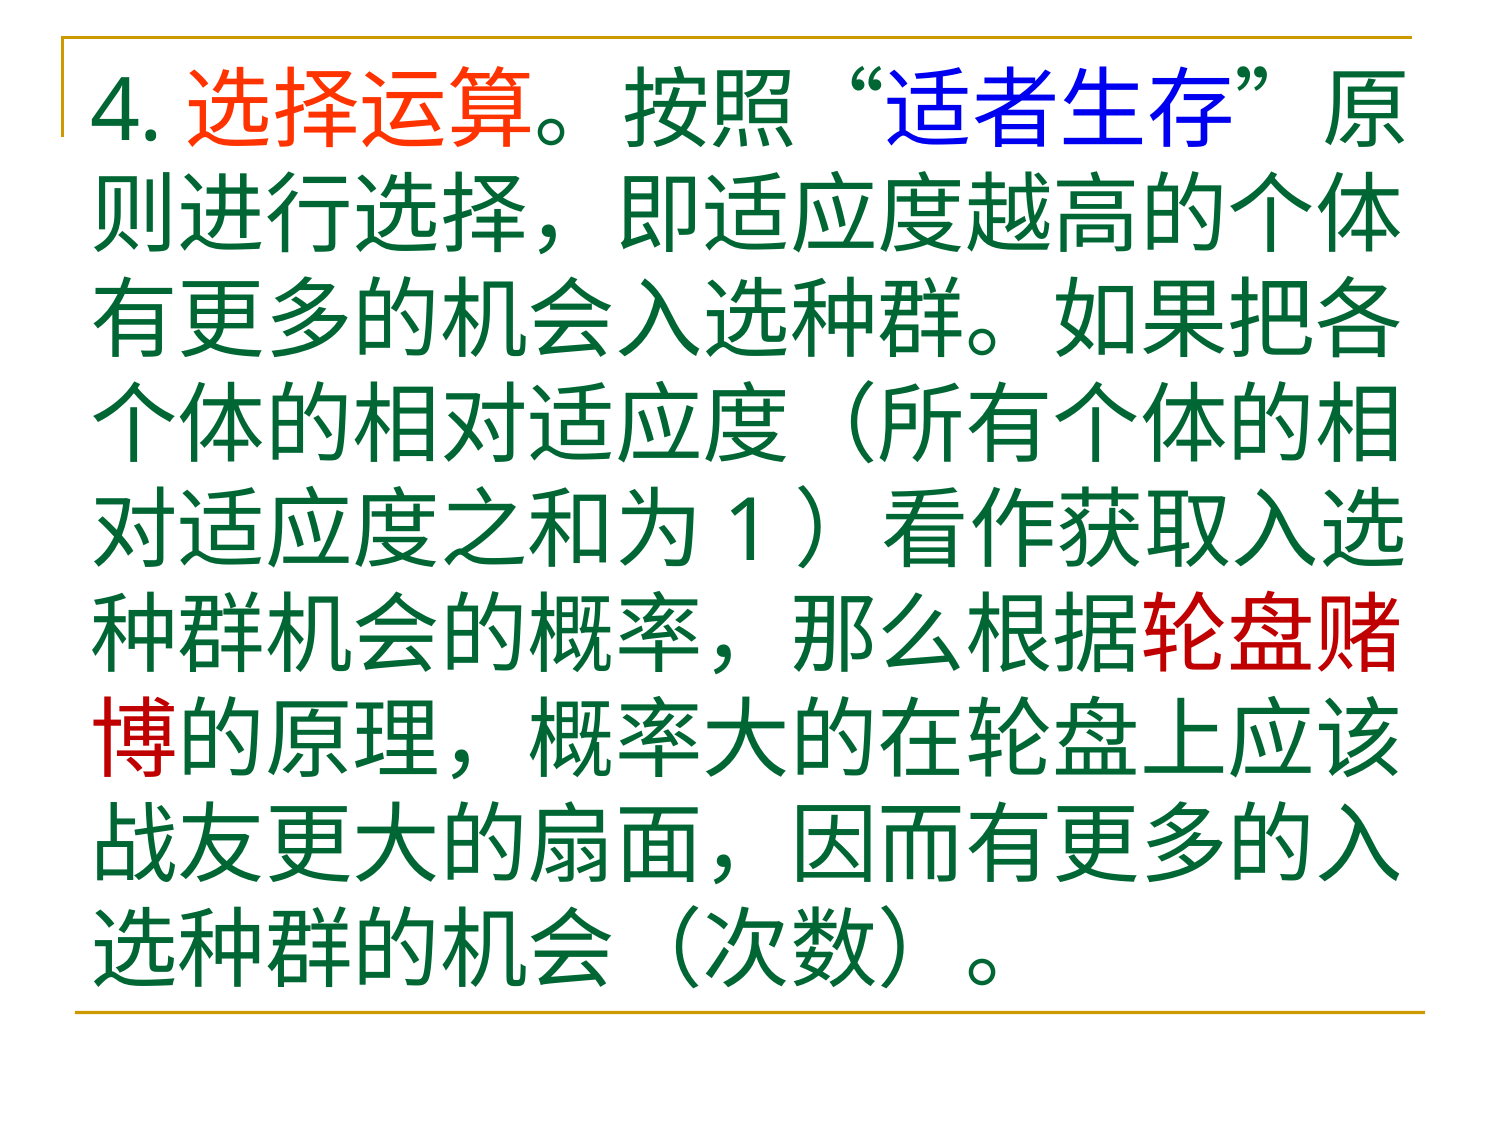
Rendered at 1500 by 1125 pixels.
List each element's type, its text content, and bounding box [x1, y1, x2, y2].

title 4.选择运算。按照“适者生存”原则进行选择，即适应度越高的个体有更多的机会入选种群。如果把各个体的相对适应度（所有个体的相对适应度之和为1）看作获取入选种群机会的概率，那么根据轮盘赌博的原理，概率大的在轮盘上应该战友更大的扇面，因而有更多的入选种群的机会（次数）。 [75, 45, 1436, 1000]
